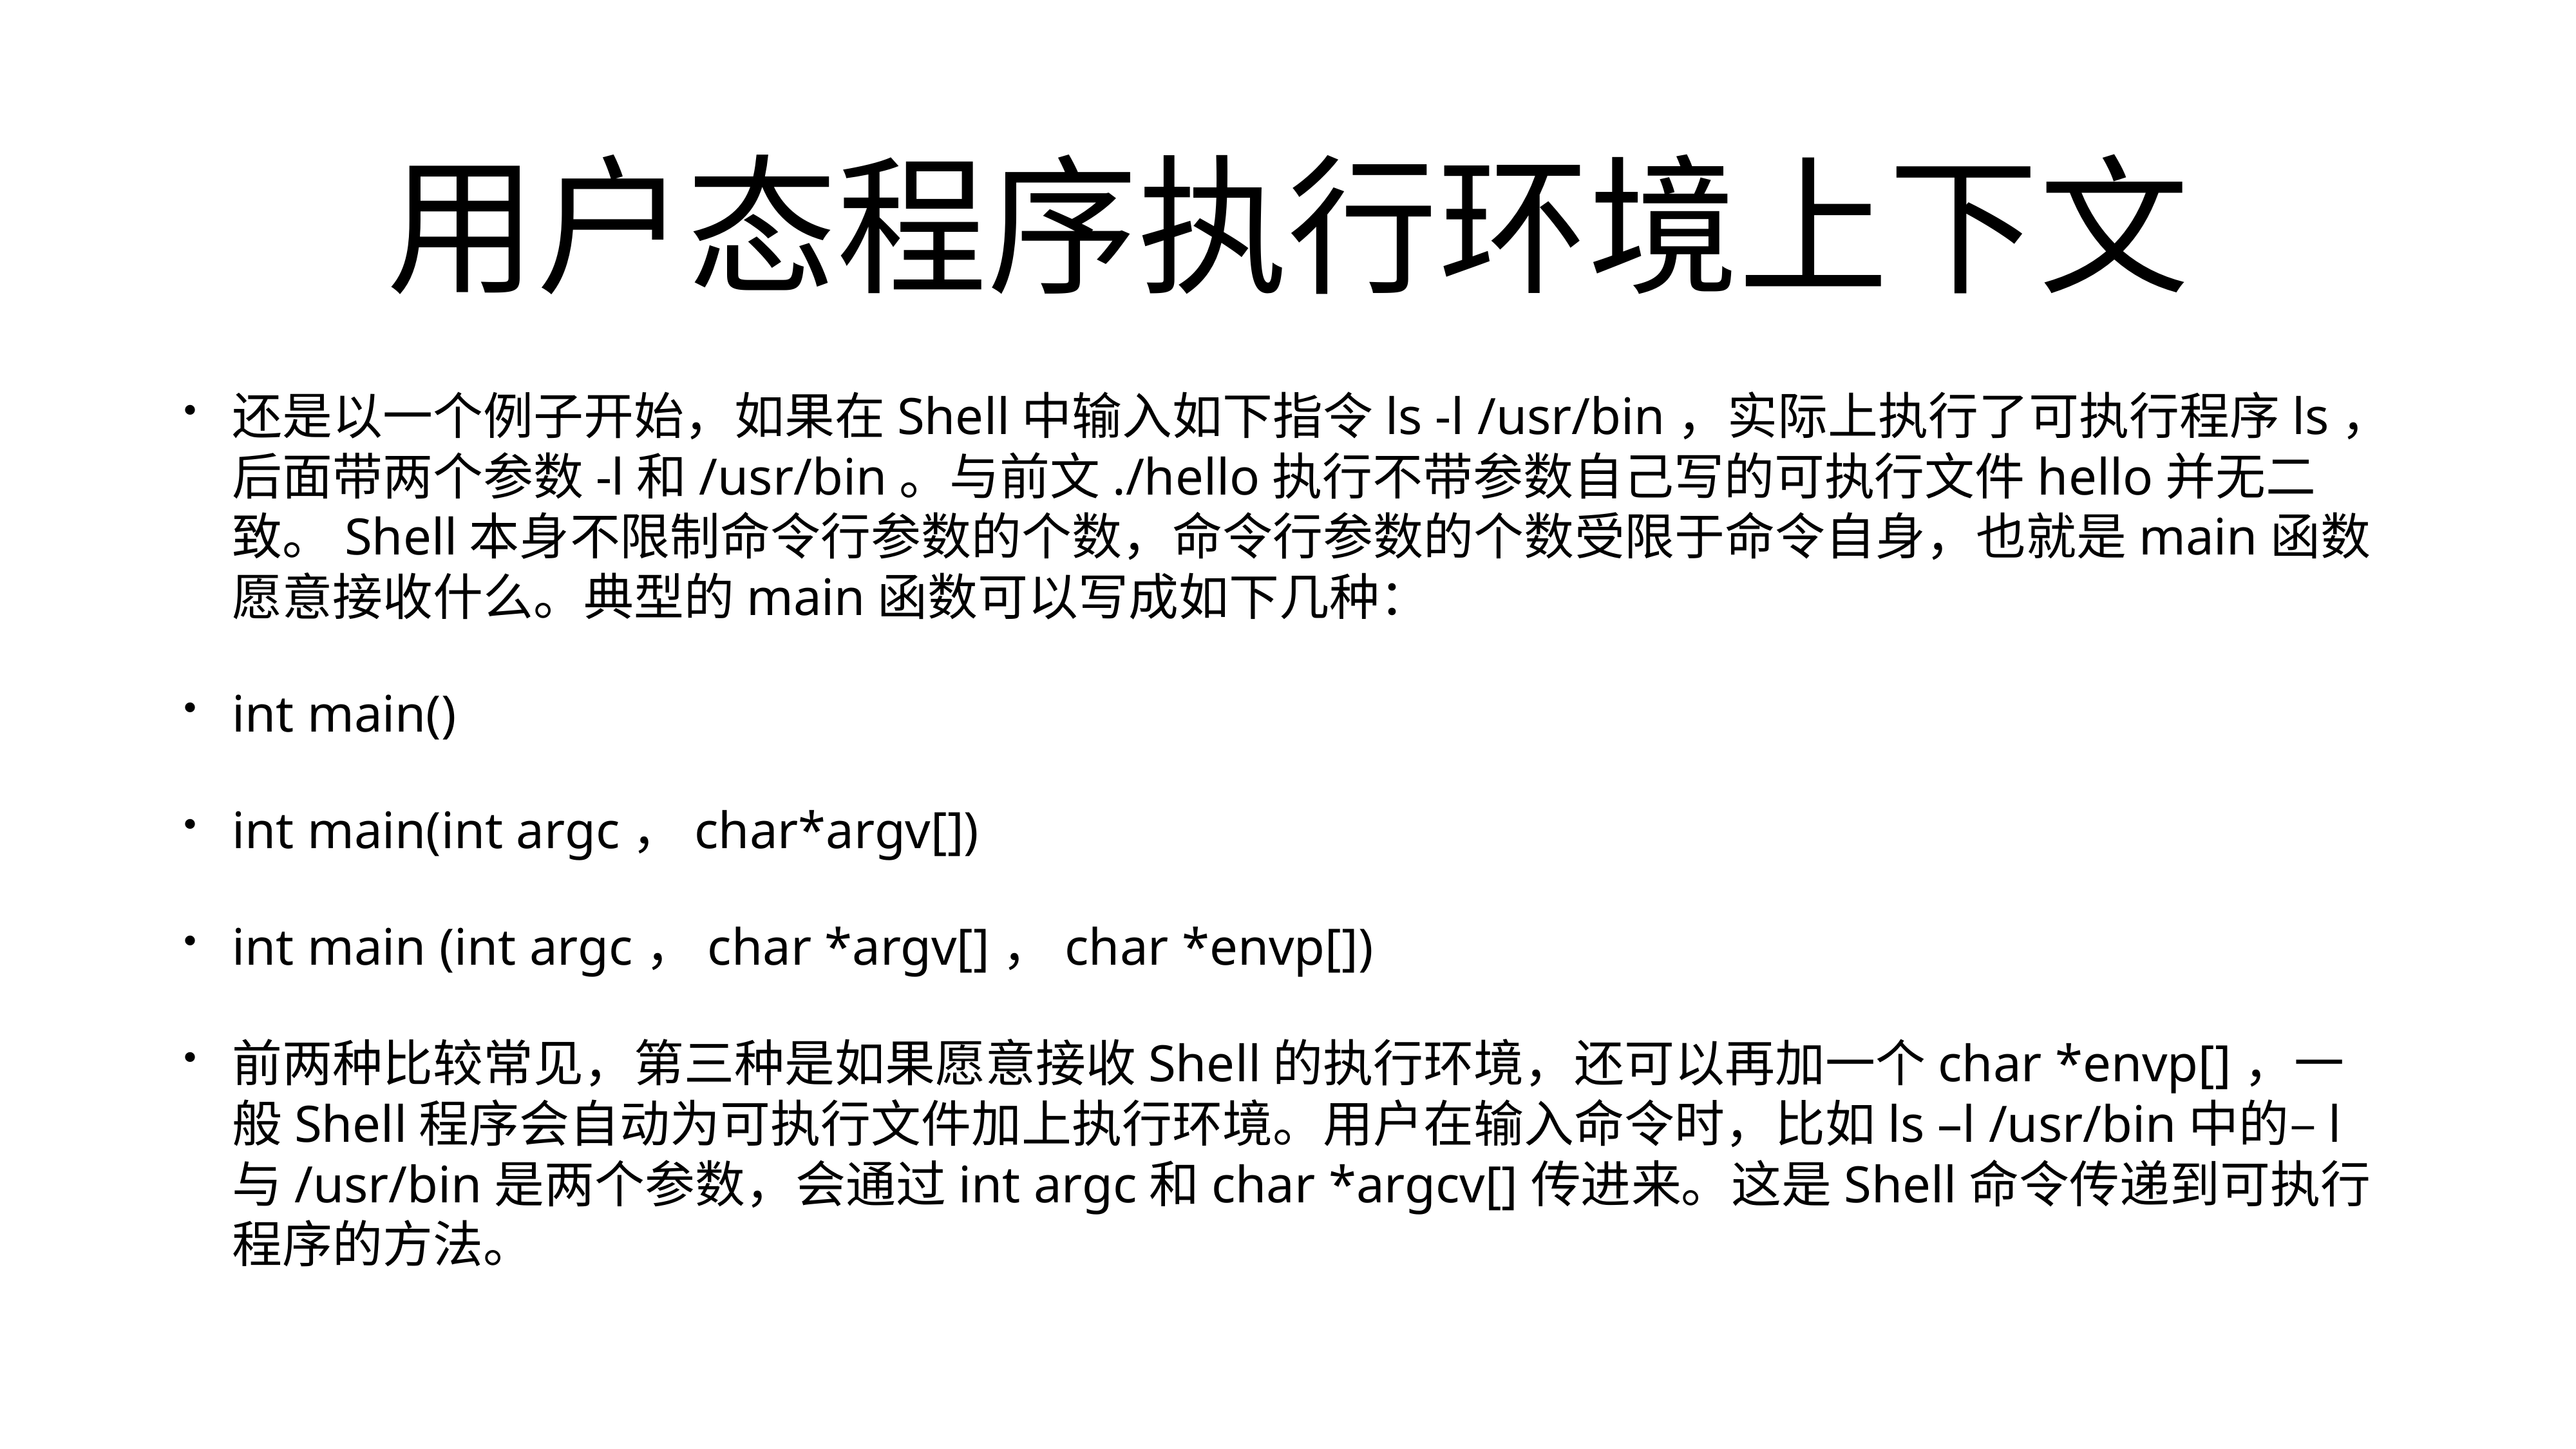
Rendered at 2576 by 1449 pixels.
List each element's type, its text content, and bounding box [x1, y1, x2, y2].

title 用户态程序执行环境上下文 [178, 100, 2398, 341]
list 还是以一个例子开始，如果在Shell中输入如下指令ls -l /usr/bin，实际上执行了可执行程序ls，后面带两个参数-l和/usr/bin。与前文./hello执行不带参数自己写的可执行文件hello并无二致。Shell本身不限制命令行参数的个数，命令行参数的个数受限于命令自身，也就是main函数愿意接收什么。典型的main函数可以写成如下几种： int main() int main(int argc，char*argv[]) int main (int argc，char *argv[]，char *envp[]) 前两种比较常见，第三种是如果愿意接收Shell的执行环境，还可以再加一个char *envp[]，一般Shell程序会自动为可执行文件加上执行环境。用户在输入命令时，比如ls –l /usr/bin中的–l与/usr/bin是两个参数，会通过int argc和char *argcv[]传进来。这是Shell命令传递到可执行程序的方法。 [178, 341, 2398, 1316]
